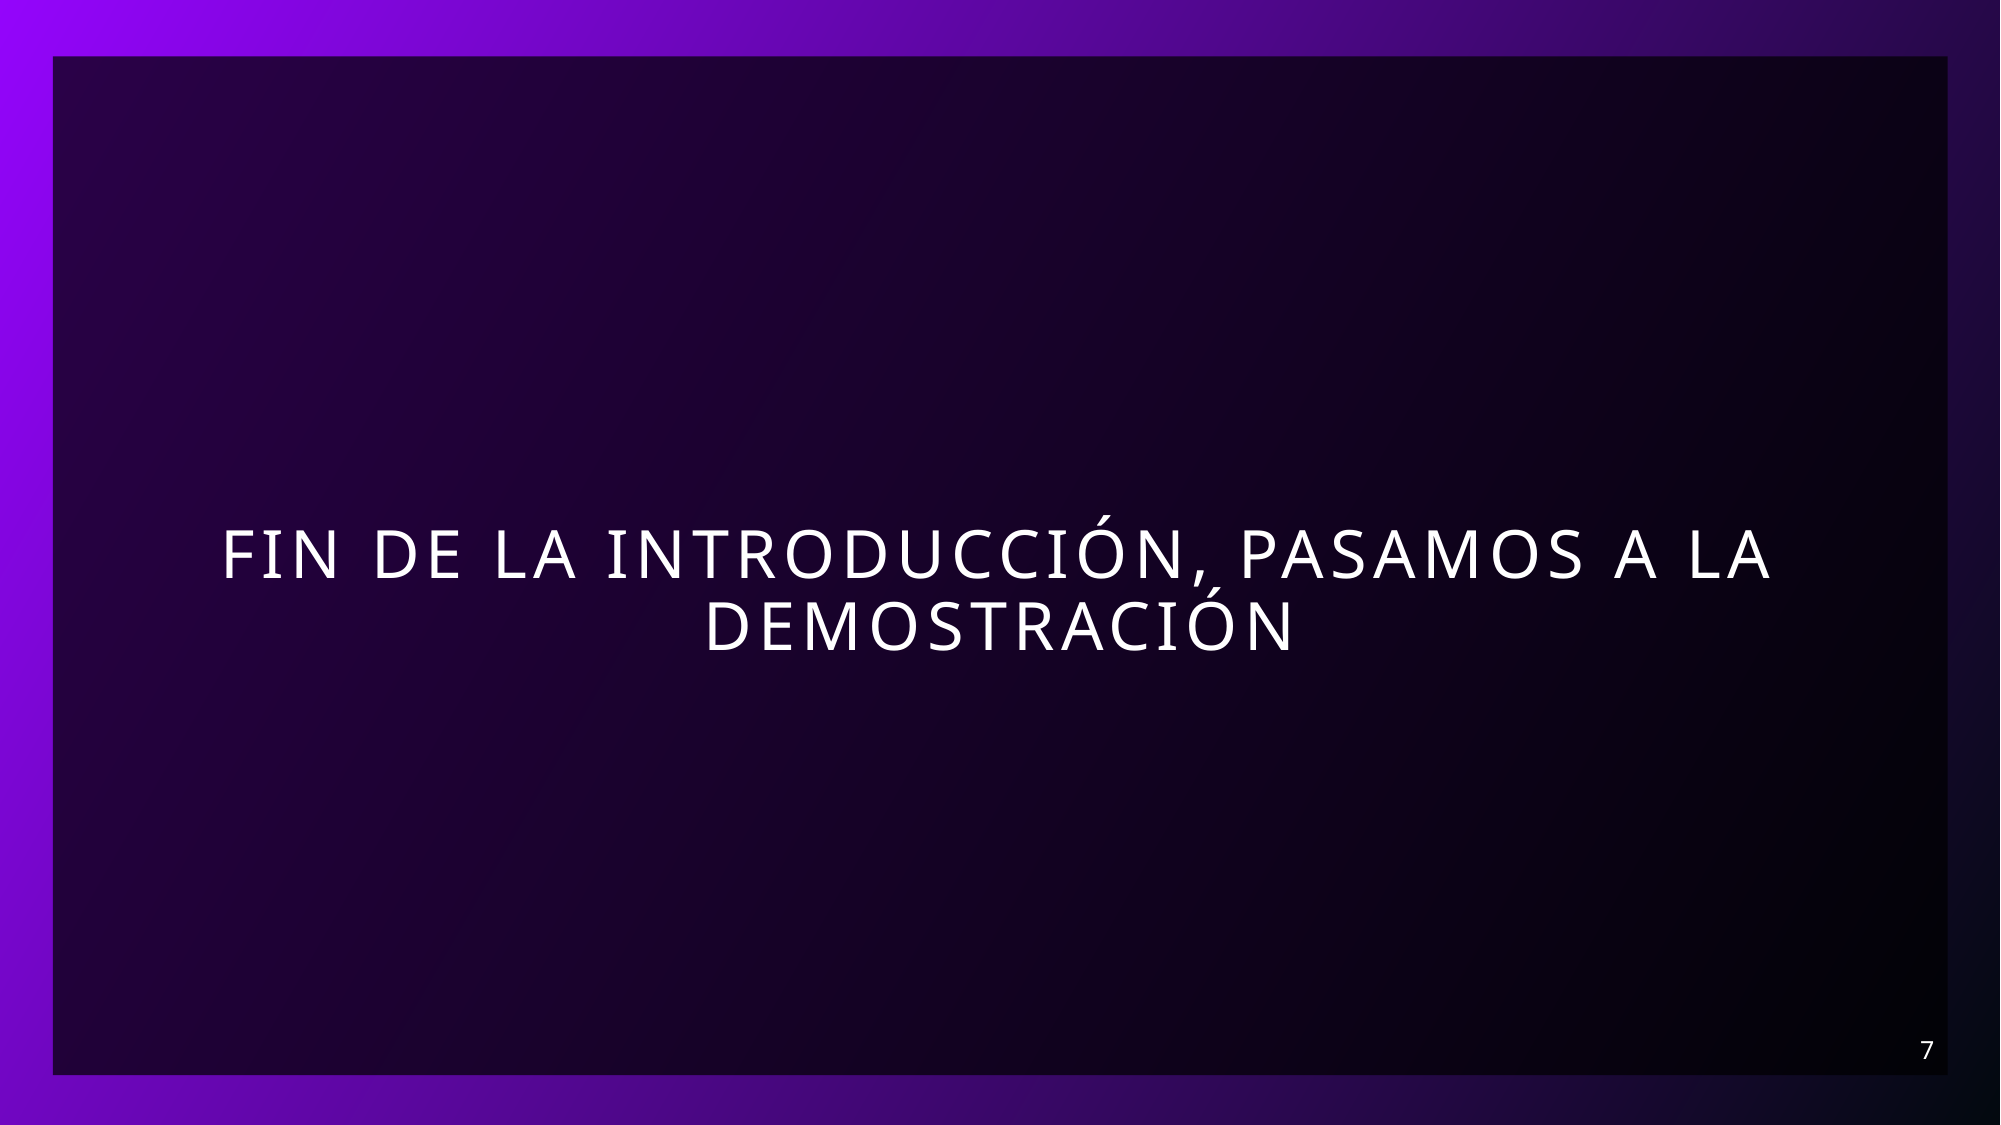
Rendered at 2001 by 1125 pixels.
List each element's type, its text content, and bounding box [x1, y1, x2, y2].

title Fin de la introducción, pasamos a la demostración [52, 483, 1948, 673]
slide_number 7 [1499, 1021, 1950, 1082]
